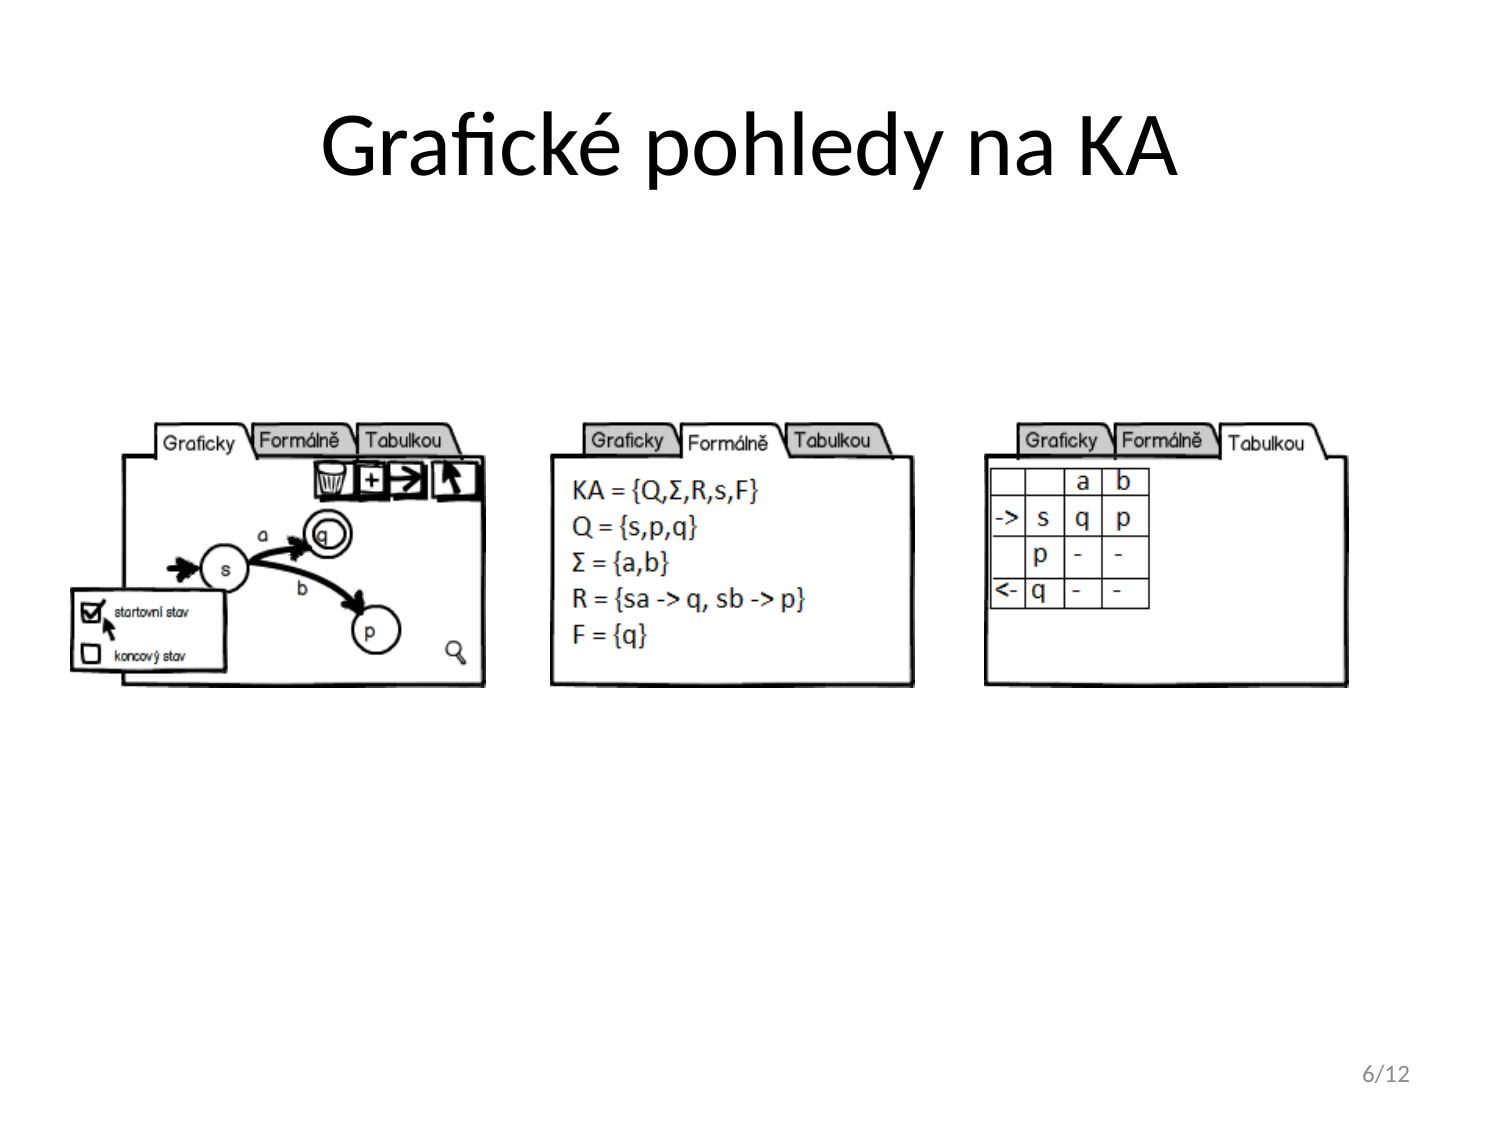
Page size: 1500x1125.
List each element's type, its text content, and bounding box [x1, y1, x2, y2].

slide_number 6/12 [1074, 1042, 1425, 1103]
picture [984, 421, 1349, 688]
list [70, 421, 487, 688]
title Grafické pohledy na KA [75, 45, 1425, 233]
picture [550, 421, 915, 688]
